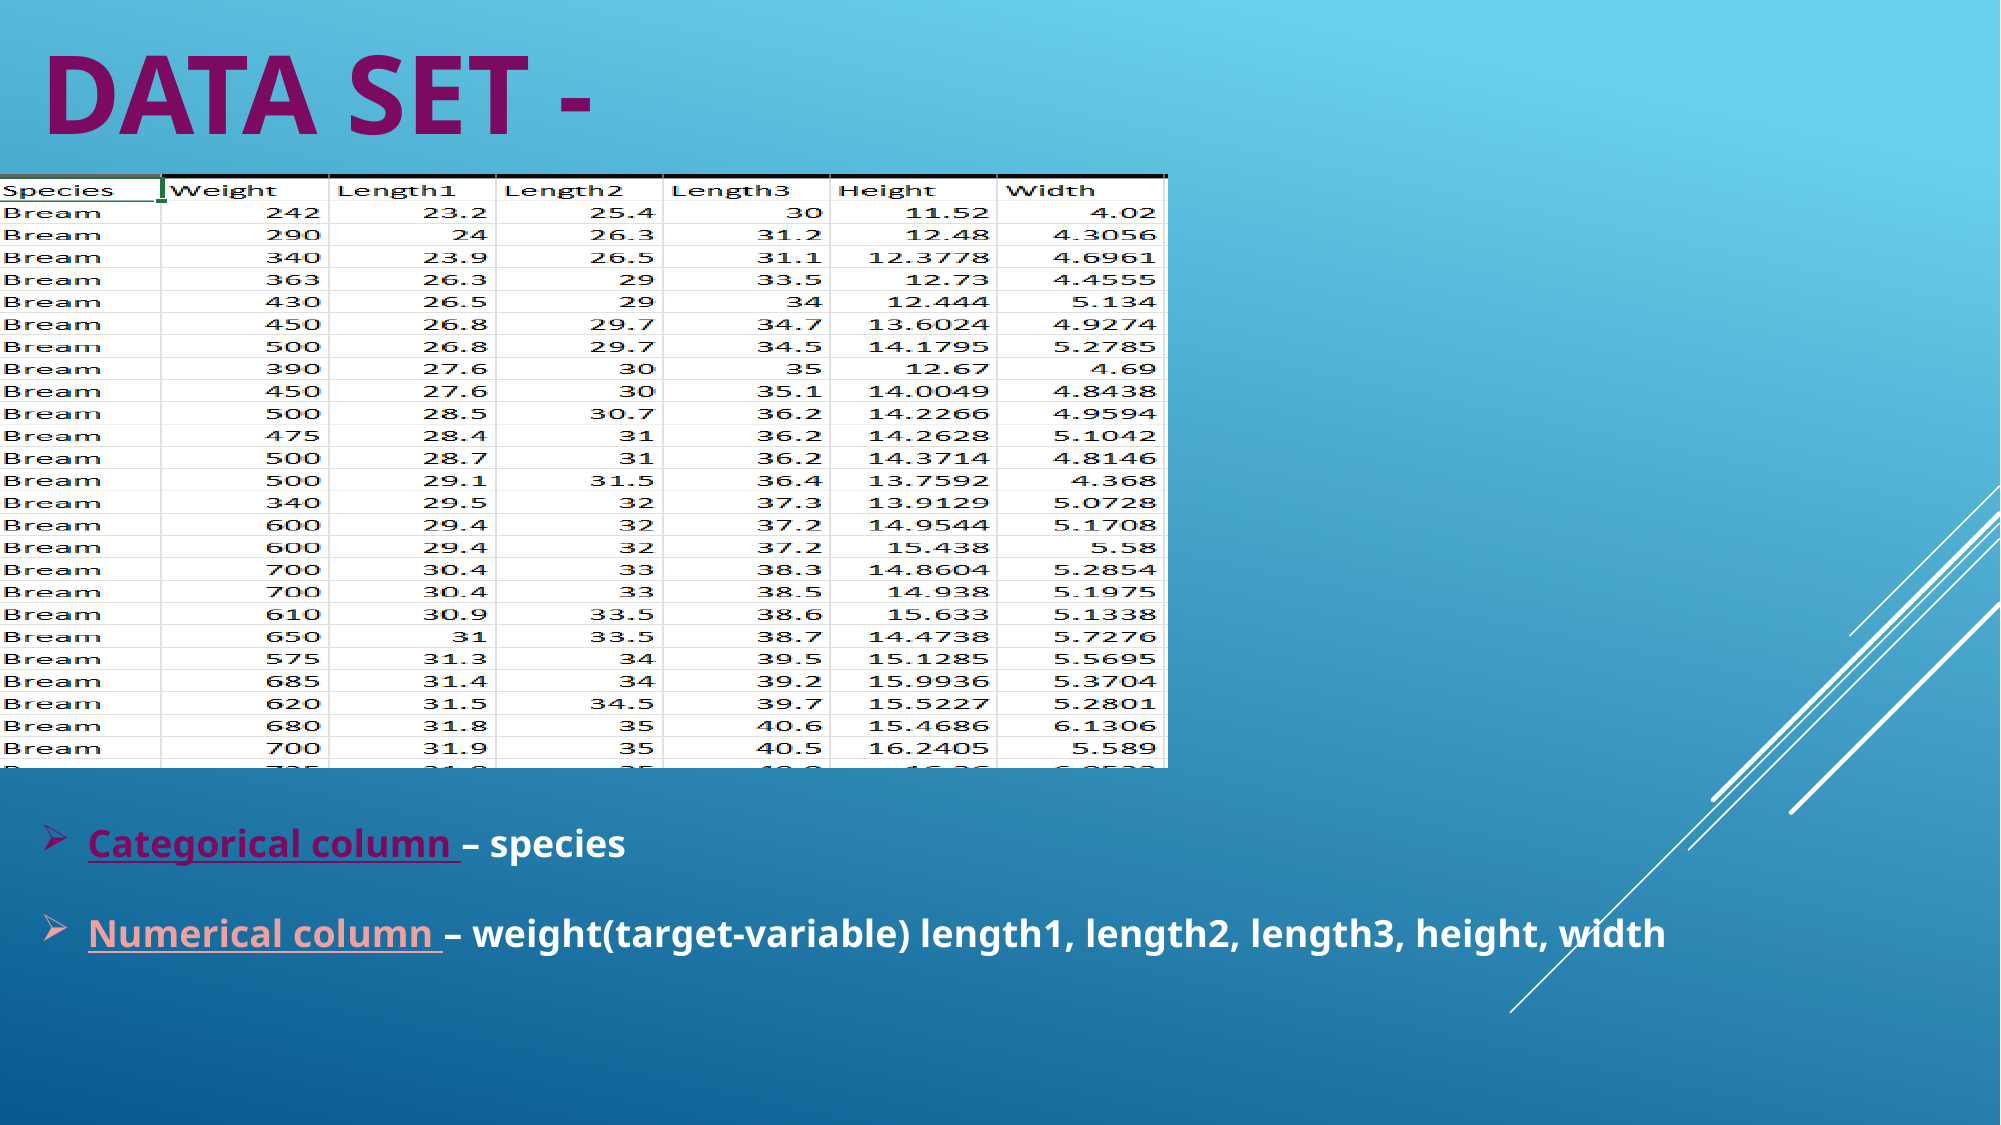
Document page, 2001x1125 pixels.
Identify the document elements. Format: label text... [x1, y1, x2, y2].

title Data set - [25, 17, 636, 165]
text_box Categorical column – species Numerical column – weight(target-variable) length1, length2, length3, height, width [25, 812, 1968, 963]
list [0, 173, 1168, 768]
